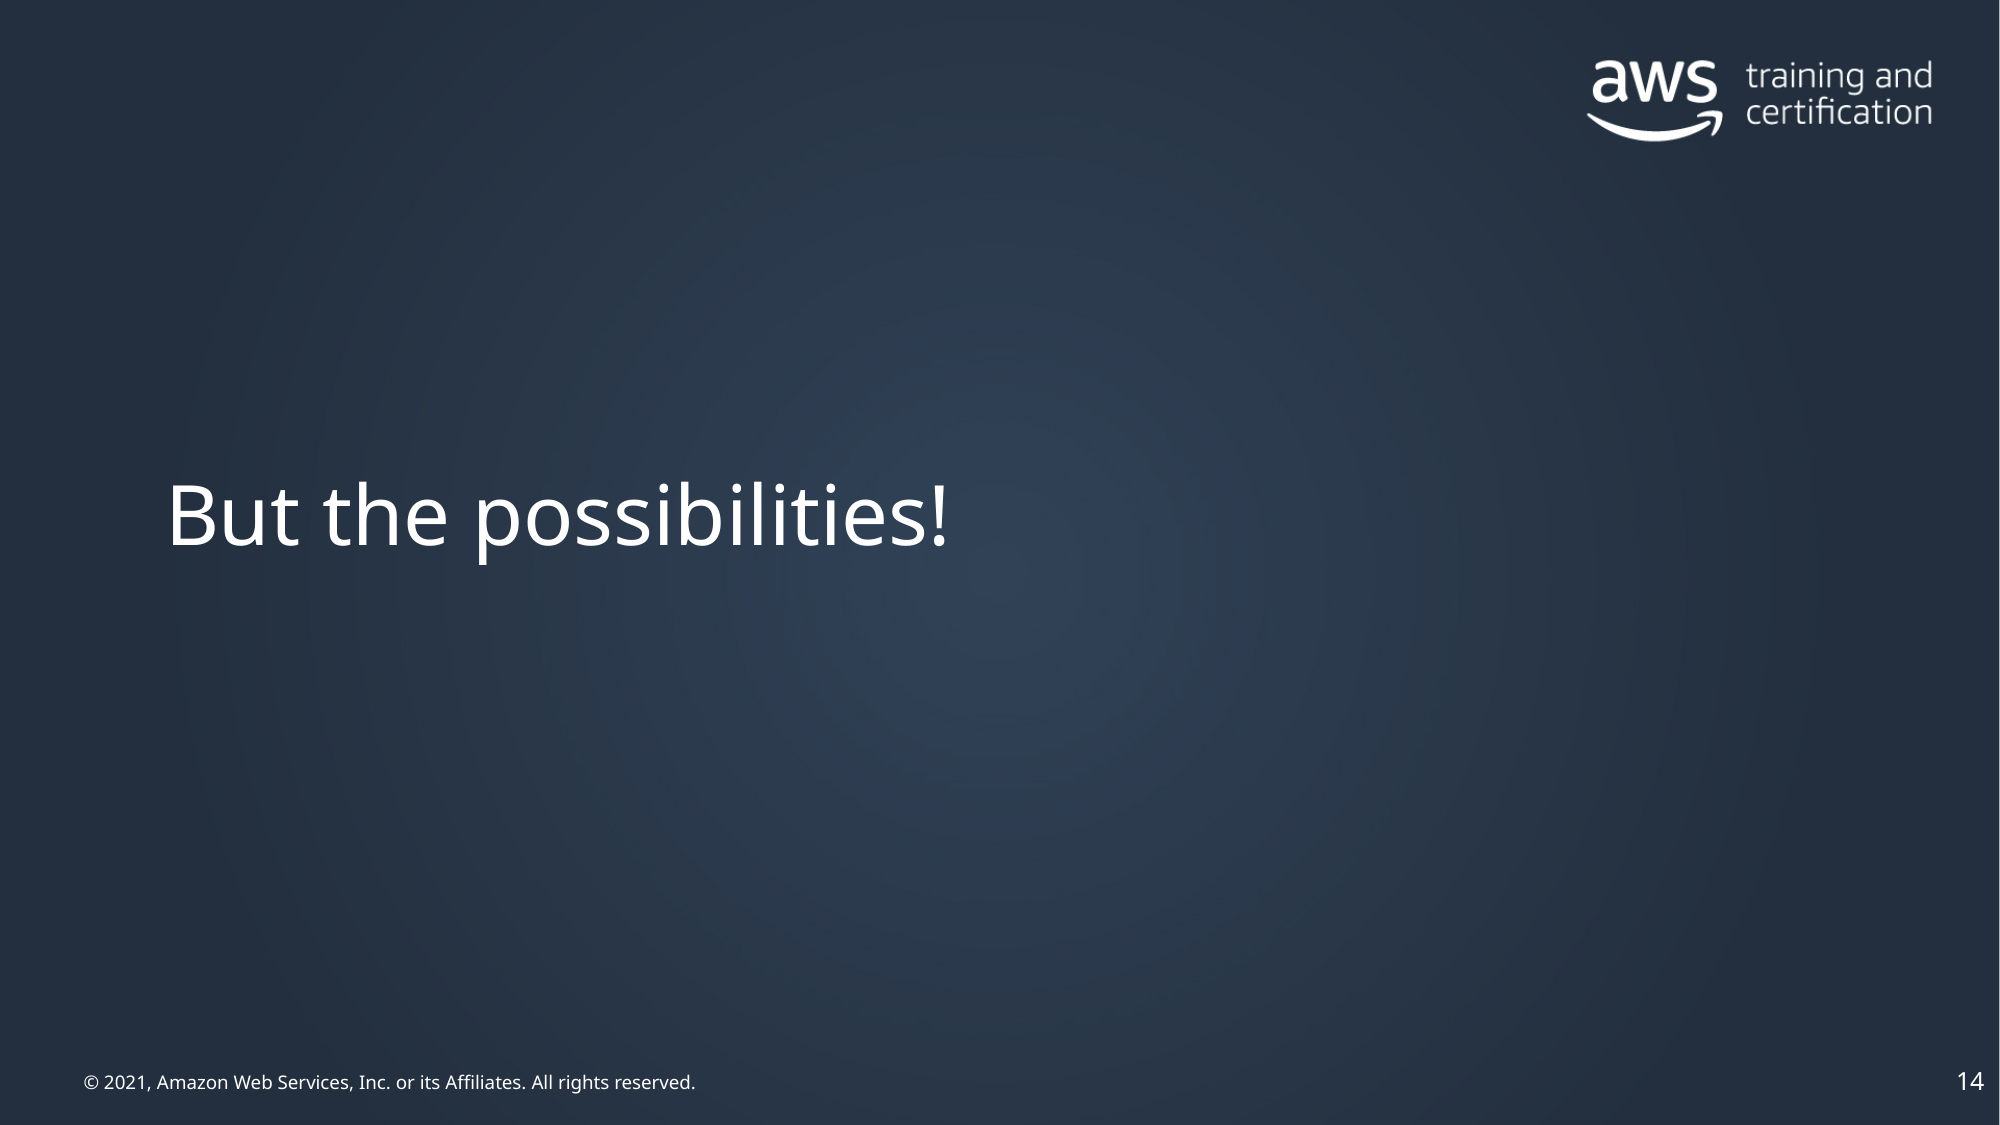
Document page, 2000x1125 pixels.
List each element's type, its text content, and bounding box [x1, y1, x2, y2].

picture [0, 0, 2000, 1125]
slide_number 13 [1549, 1052, 2000, 1113]
title But the possibilities! [149, 454, 2000, 583]
